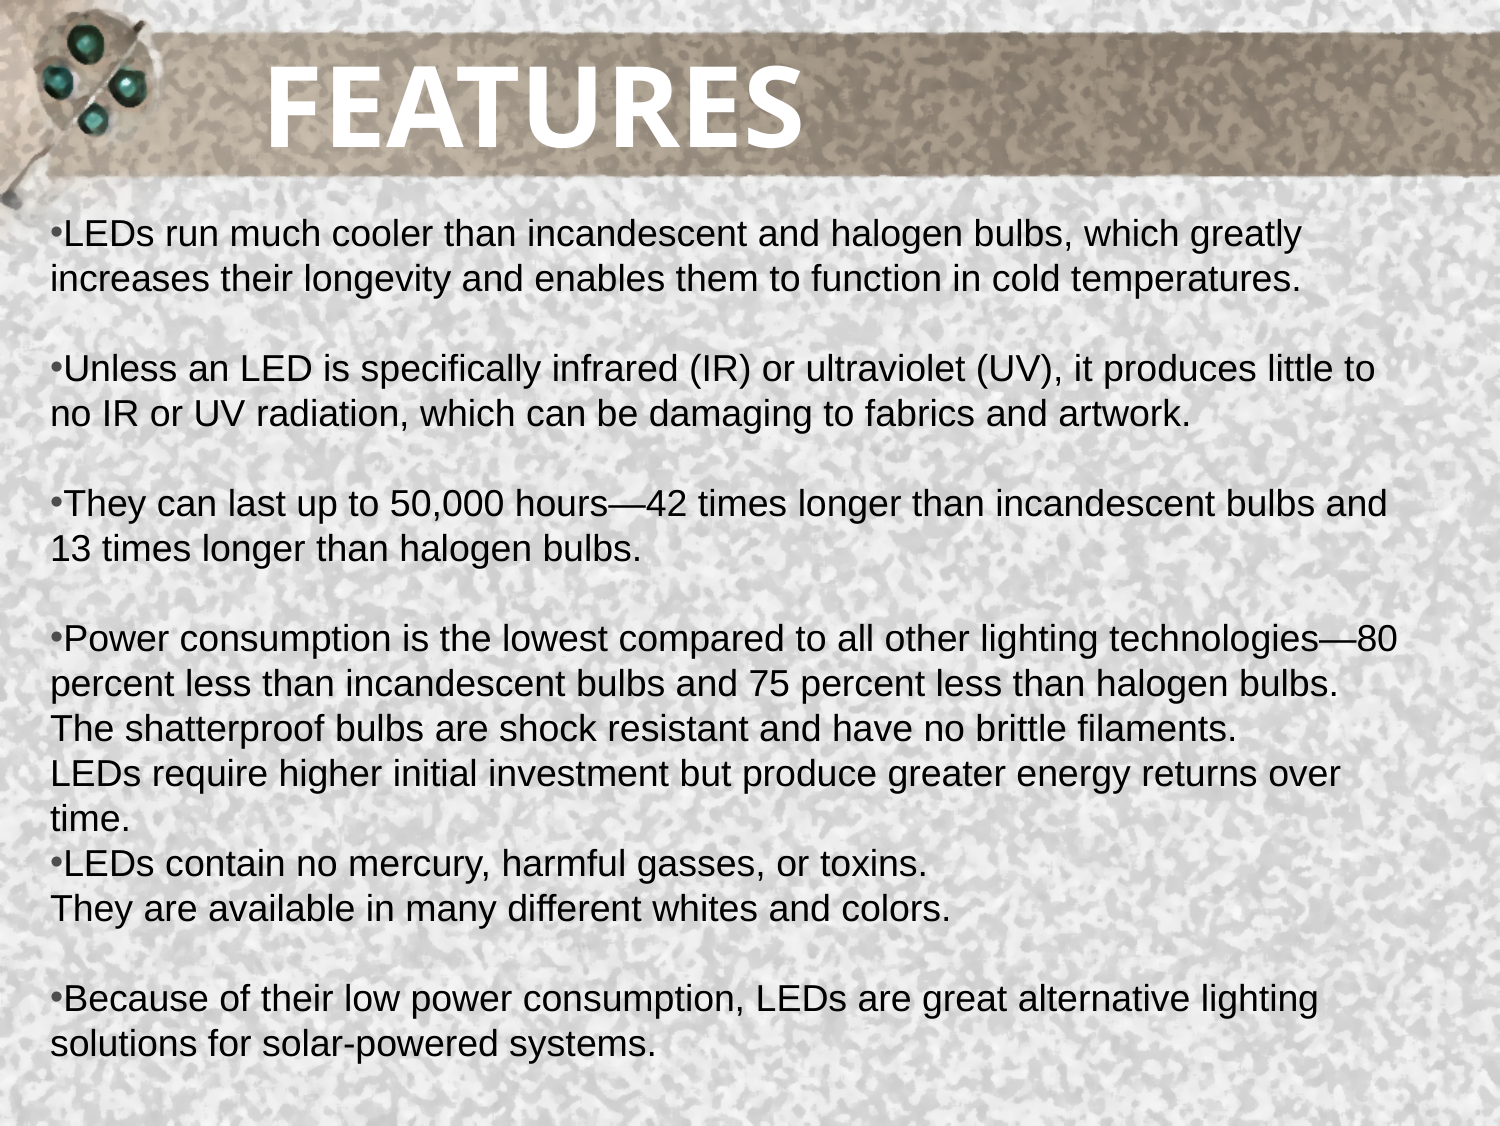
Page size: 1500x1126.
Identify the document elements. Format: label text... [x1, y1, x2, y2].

text_box FEATURES [246, 27, 945, 180]
picture [0, 0, 1500, 1126]
text_box LEDs run much cooler than incandescent and halogen bulbs, which greatly increases their longevity and enables them to function in cold temperatures. Unless an LED is specifically infrared (IR) or ultraviolet (UV), it produces little to no IR or UV radiation, which can be damaging to fabrics and artwork. They can last up to 50,000 hours—42 times longer than incandescent bulbs and 13 times longer than halogen bulbs. Power consumption is the lowest compared to all other lighting technologies—80 percent less than incandescent bulbs and 75 percent less than halogen bulbs. The shatterproof bulbs are shock resistant and have no brittle filaments. LEDs require higher initial investment but produce greater energy returns over time. LEDs contain no mercury, harmful gasses, or toxins. They are available in many different whites and colors. Because of their low power consumption, LEDs are great alternative lighting solutions for solar-powered systems. [35, 201, 1418, 1080]
